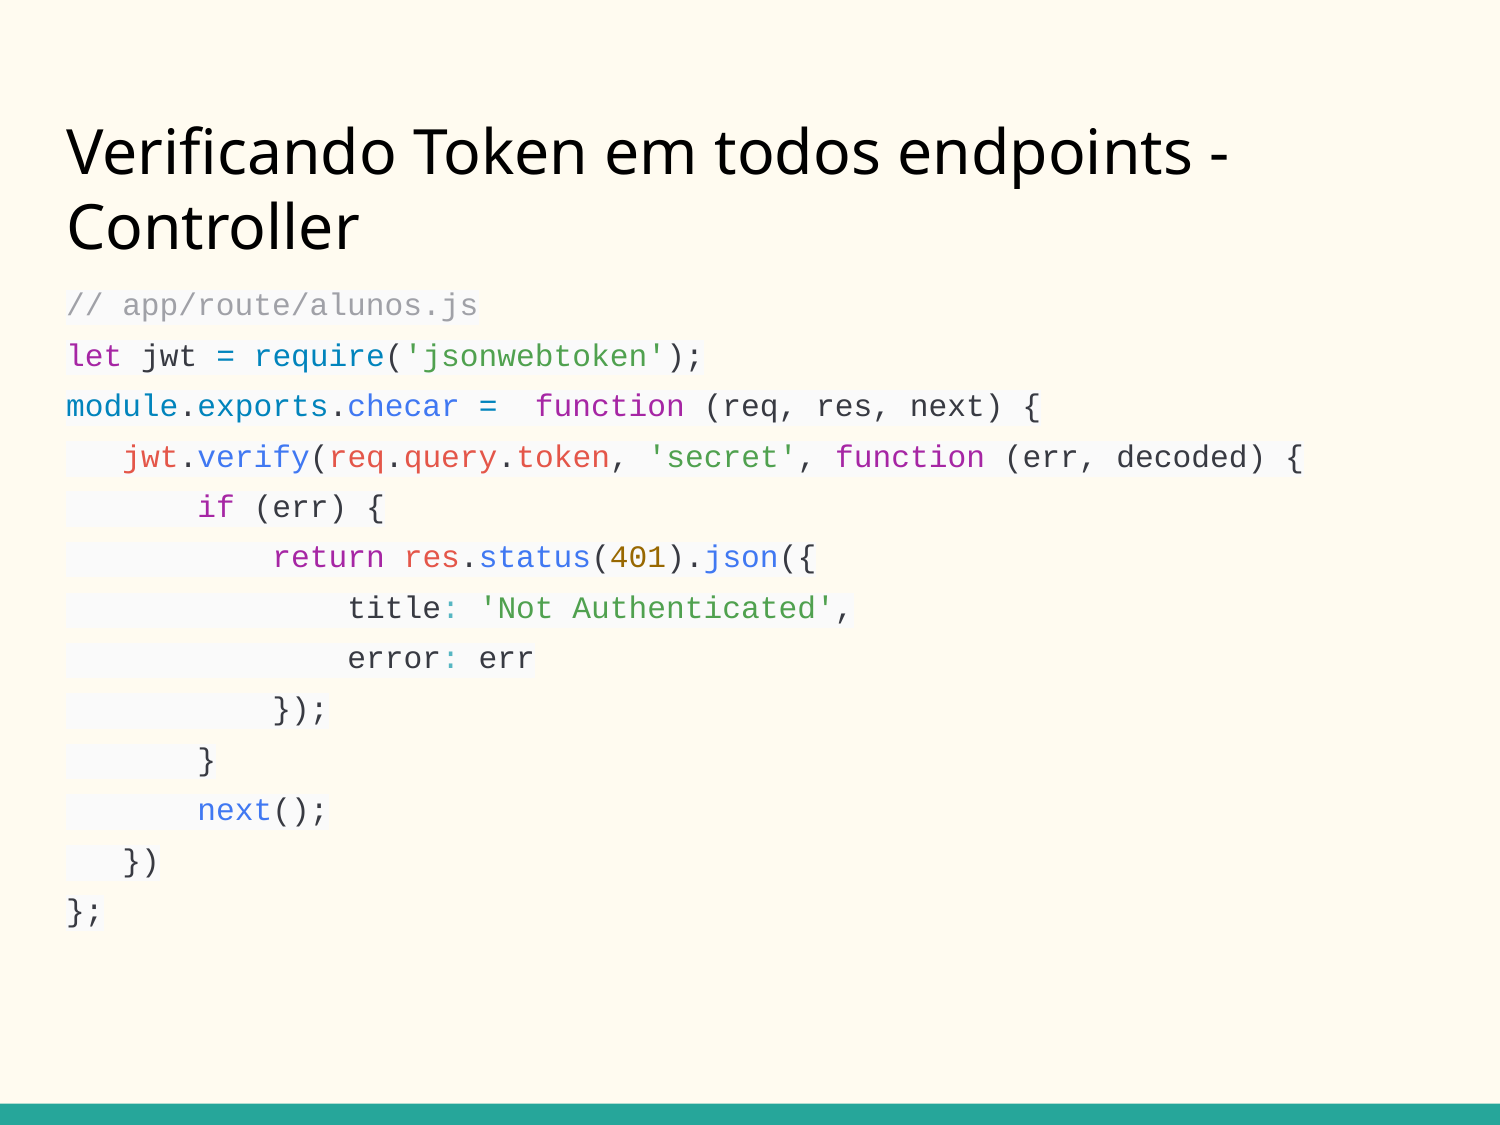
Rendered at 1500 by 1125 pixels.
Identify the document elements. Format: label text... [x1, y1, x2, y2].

title Verificando Token em todos endpoints - Controller [51, 97, 1449, 232]
list // app/route/alunos.js let jwt = require('jsonwebtoken'); module.exports.checar = function (req, res, next) { jwt.verify(req.query.token, 'secret', function (err, decoded) { if (err) { return res.status(401).json({ title: 'Not Authenticated', error: err }); } next(); }) }; [51, 256, 1449, 1000]
